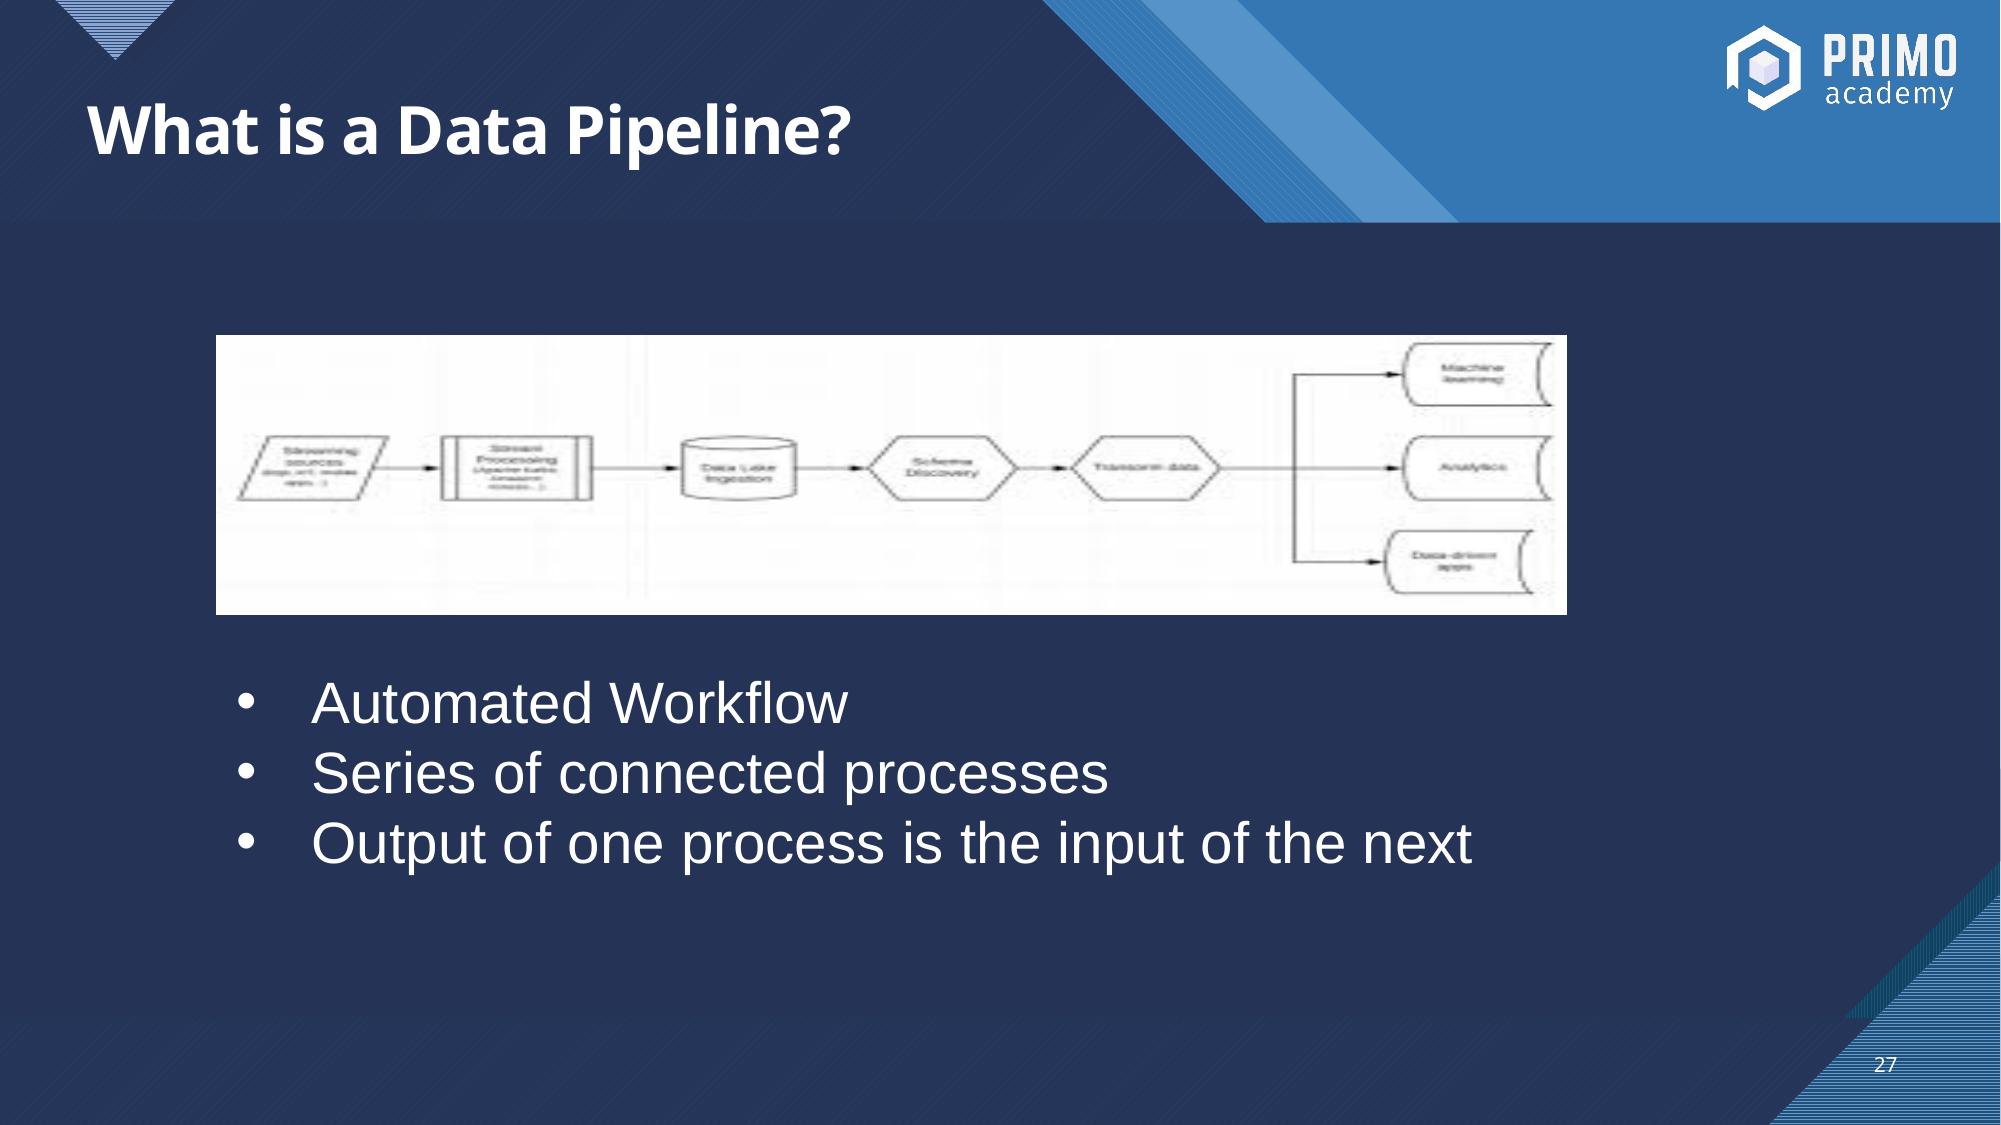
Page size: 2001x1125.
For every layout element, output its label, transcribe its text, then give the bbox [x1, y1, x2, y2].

text_box Automated Workflow Series of connected processes Output of one process is the input of the next [221, 657, 1490, 953]
picture [1727, 25, 1956, 111]
picture [216, 335, 1567, 615]
slide_number 27 [1845, 1035, 1913, 1096]
title What is a Data Pipeline? [72, 89, 1913, 177]
